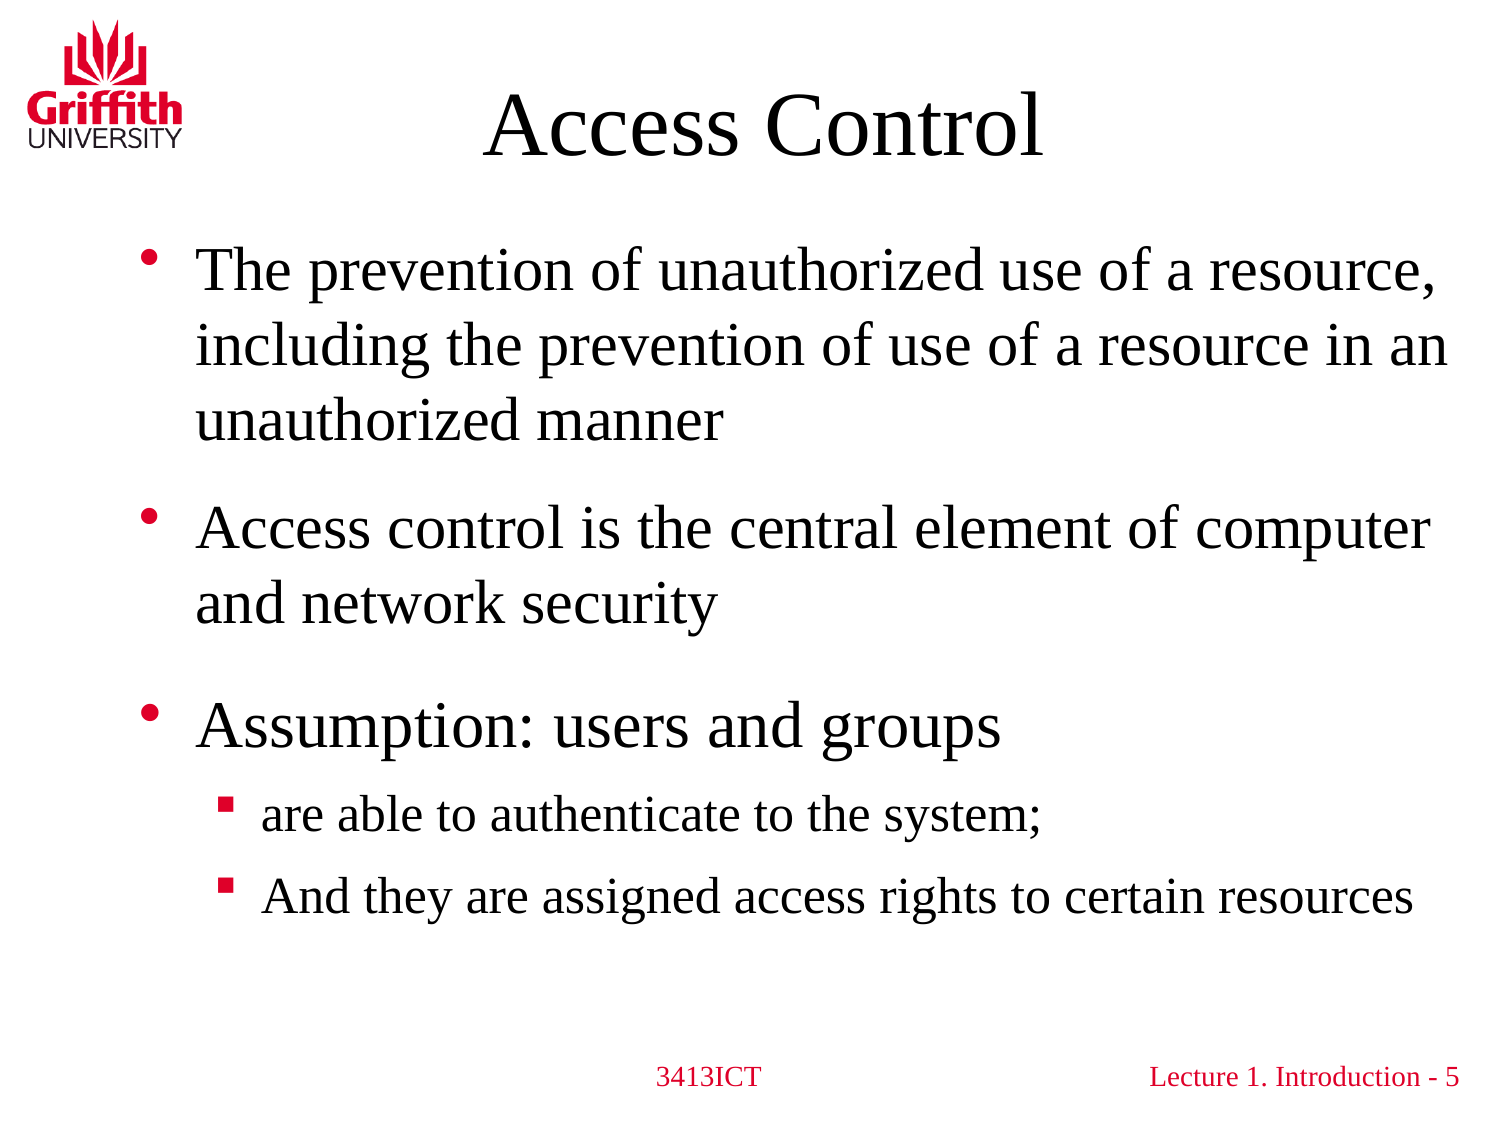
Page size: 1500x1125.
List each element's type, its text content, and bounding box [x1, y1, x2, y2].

slide_number 5 [1092, 1049, 1476, 1101]
title Access Control [187, 24, 1341, 213]
footer 3413ICT [419, 1049, 999, 1101]
picture [23, 15, 186, 151]
list The prevention of unauthorized use of a resource, including the prevention of use of a resource in an unauthorized manner Access control is the central element of computer and network security Assumption: users and groups are able to authenticate to the system; And they are assigned access rights to certain resources [123, 219, 1475, 1044]
